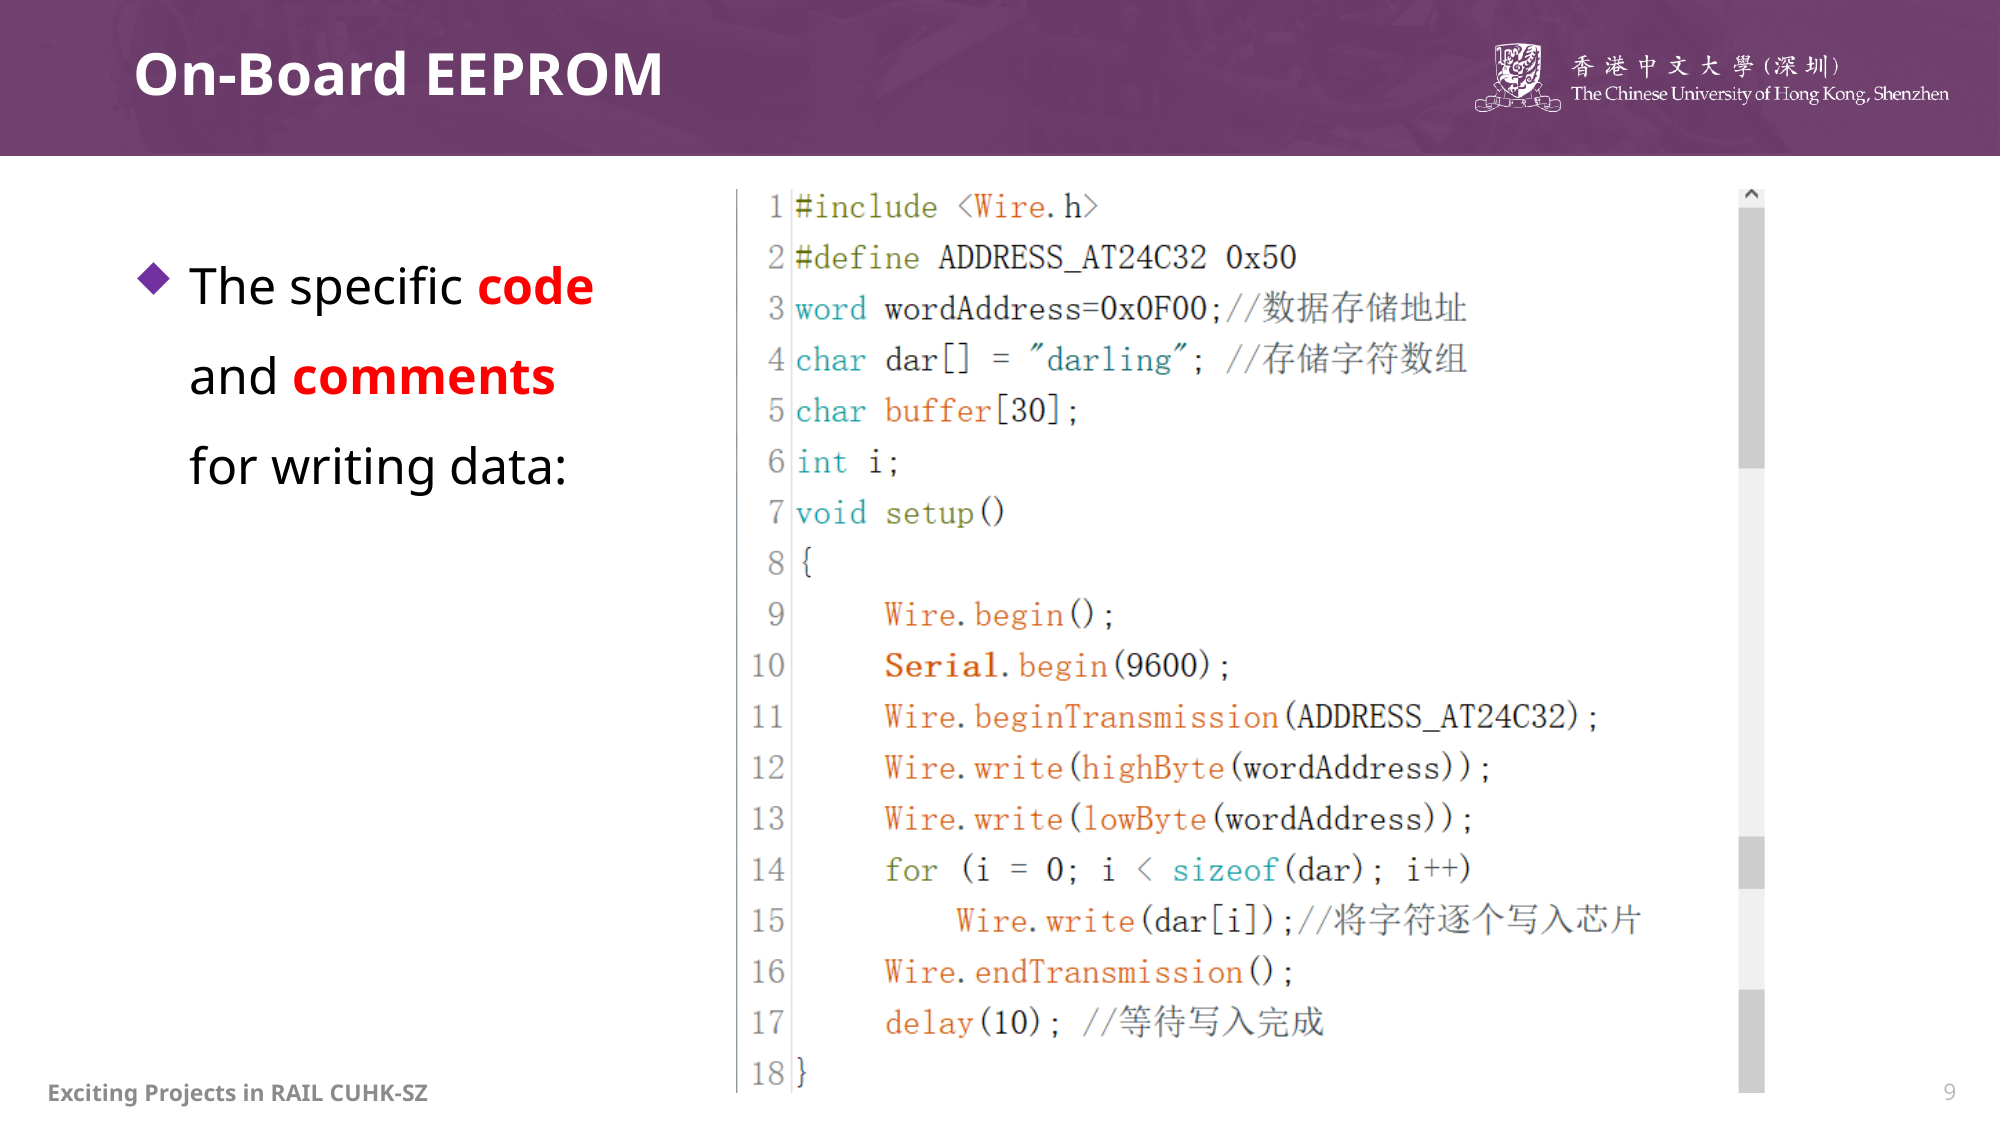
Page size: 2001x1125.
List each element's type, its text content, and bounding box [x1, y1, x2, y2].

picture [1430, 13, 1994, 141]
picture [736, 189, 1765, 1093]
footer Exciting Projects in RAIL CUHK-SZ [32, 1062, 619, 1123]
title On-Board EEPROM [118, 8, 1413, 146]
list The specific code and comments for writing data: [118, 216, 644, 1026]
slide_number 9 [1859, 1062, 1972, 1123]
